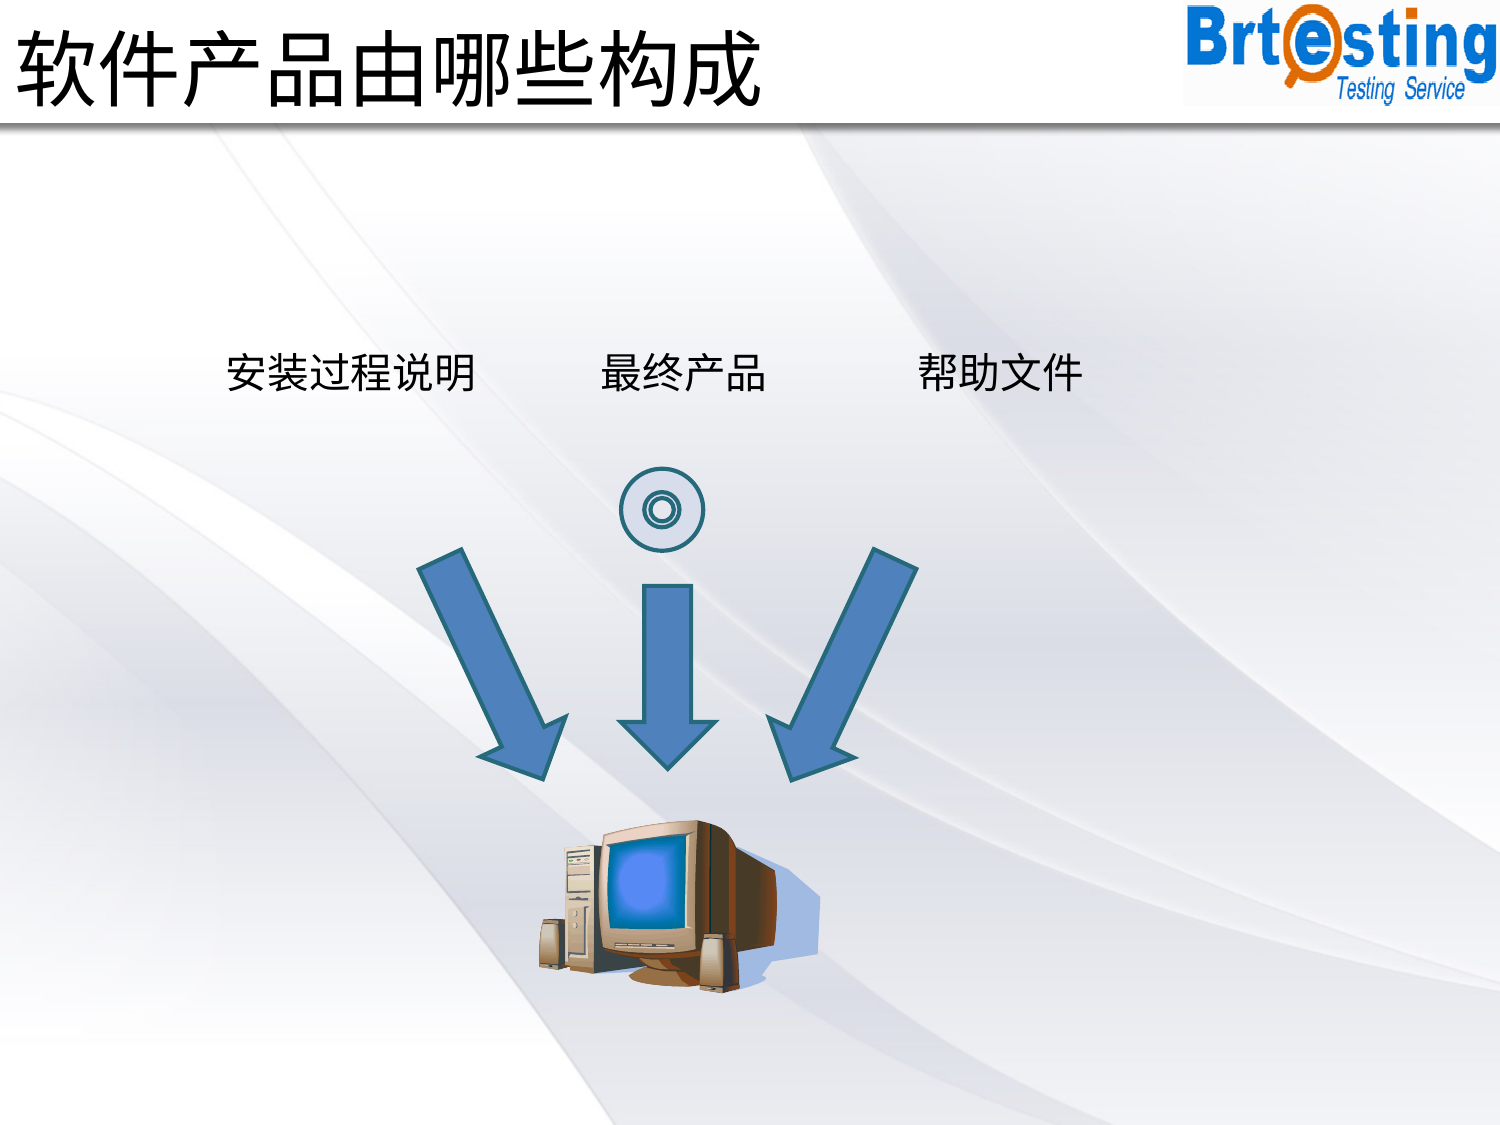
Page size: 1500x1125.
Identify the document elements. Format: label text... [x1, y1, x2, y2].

title 软件产品由哪些构成 [0, 9, 1350, 118]
text_box 最终产品 [585, 339, 786, 405]
text_box [768, 549, 917, 781]
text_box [620, 468, 704, 551]
text_box [418, 549, 566, 780]
text_box [620, 585, 715, 769]
picture [1183, 0, 1500, 106]
picture [0, 123, 1500, 1125]
text_box 帮助文件 [902, 339, 1161, 405]
text_box 安装过程说明 [210, 339, 504, 405]
